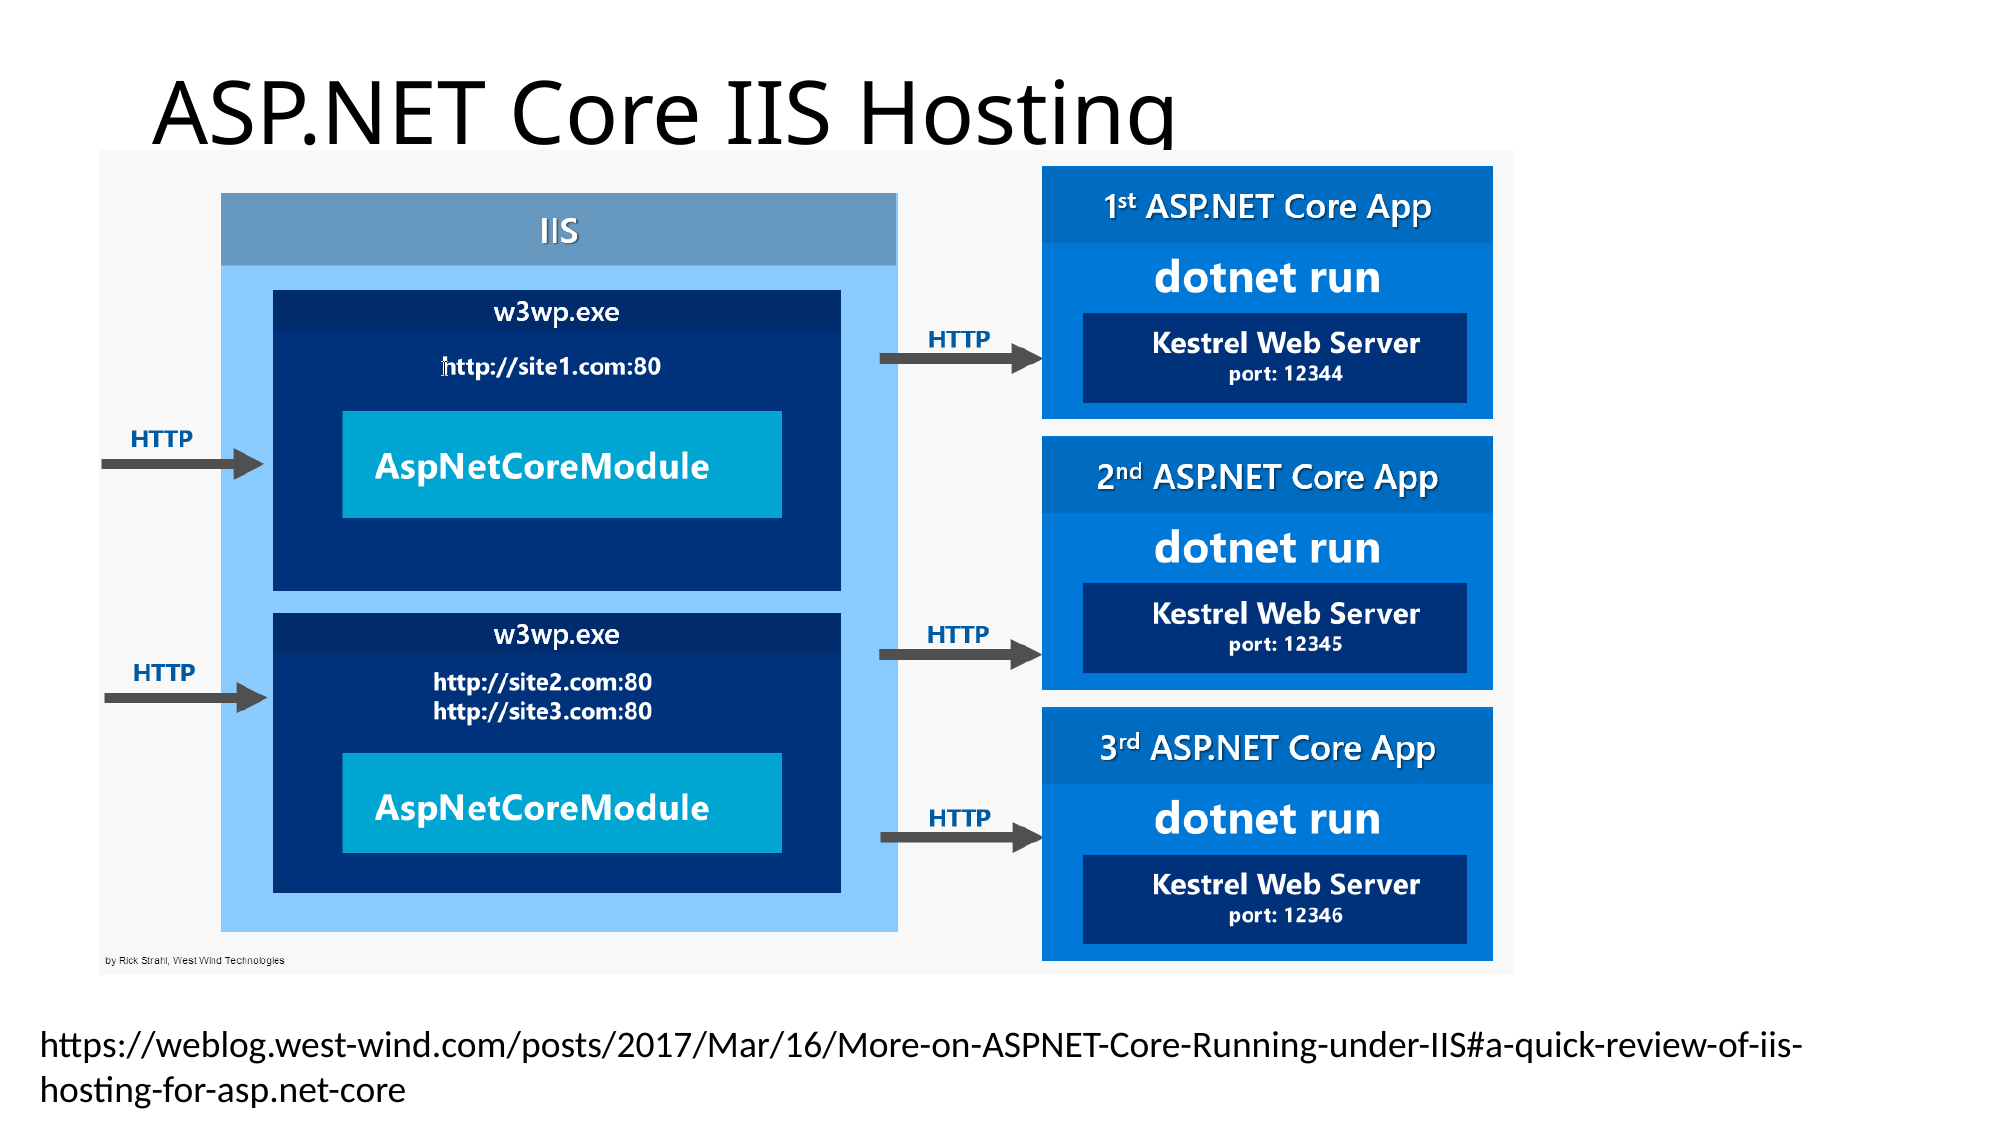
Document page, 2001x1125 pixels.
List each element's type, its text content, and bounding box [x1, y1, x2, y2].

text_box https://weblog.west-wind.com/posts/2017/Mar/16/More-on-ASPNET-Core-Running-under-IIS#a-quick-review-of-iis-hosting-for-asp.net-core [24, 1012, 1888, 1118]
title ASP.NET Core IIS Hosting [137, 59, 1863, 278]
picture [99, 150, 1513, 975]
